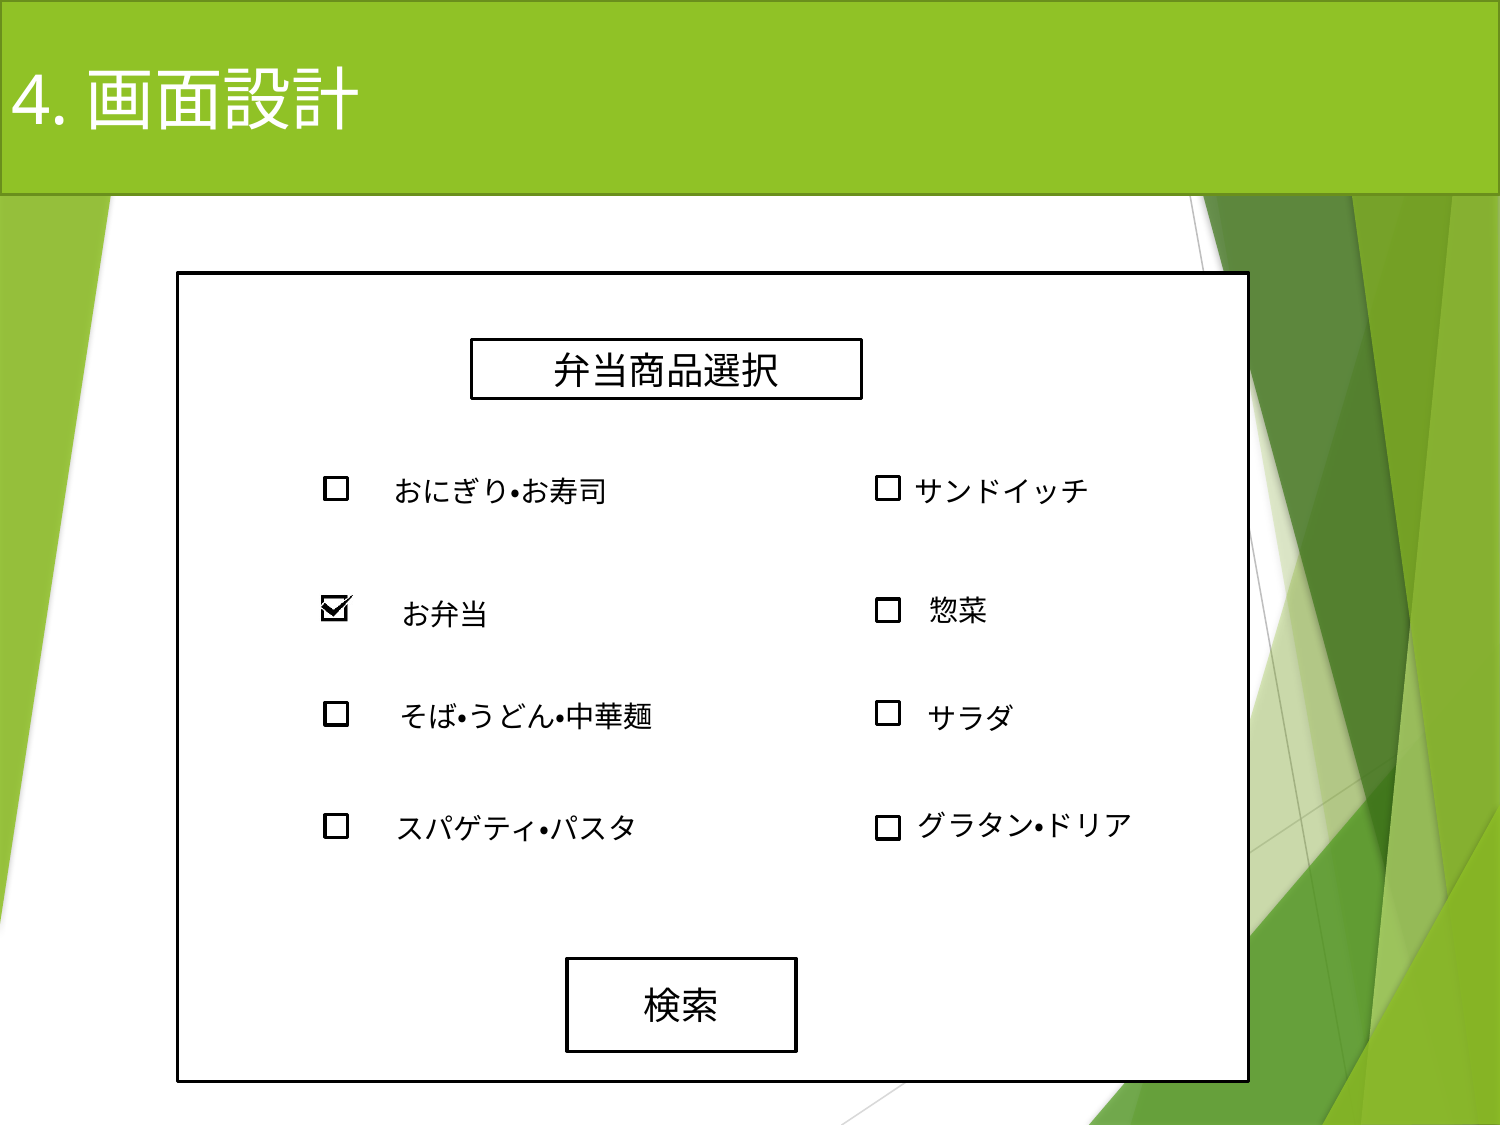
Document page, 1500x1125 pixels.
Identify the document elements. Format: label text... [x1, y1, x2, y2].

text_box [875, 815, 901, 841]
text_box [323, 813, 349, 839]
text_box 弁当商品選択 [470, 338, 863, 400]
text_box スパゲティ・パスタ [380, 802, 653, 853]
text_box [875, 700, 901, 726]
text_box お弁当 [386, 588, 504, 639]
text_box [176, 271, 1250, 1083]
text_box グラタン・ドリア [903, 799, 1148, 850]
text_box [875, 597, 901, 623]
text_box サラダ [912, 693, 1030, 743]
text_box おにぎり・お寿司 [378, 465, 623, 516]
text_box そば・うどん・中華麺 [384, 690, 669, 741]
text_box 4.画面設計 [0, 0, 1500, 196]
text_box [323, 701, 349, 727]
text_box [875, 475, 900, 501]
text_box [323, 476, 349, 501]
picture [318, 592, 354, 623]
text_box サンドイッチ [900, 466, 1105, 516]
text_box 惣菜 [915, 585, 1004, 635]
text_box 検索 [565, 957, 798, 1053]
